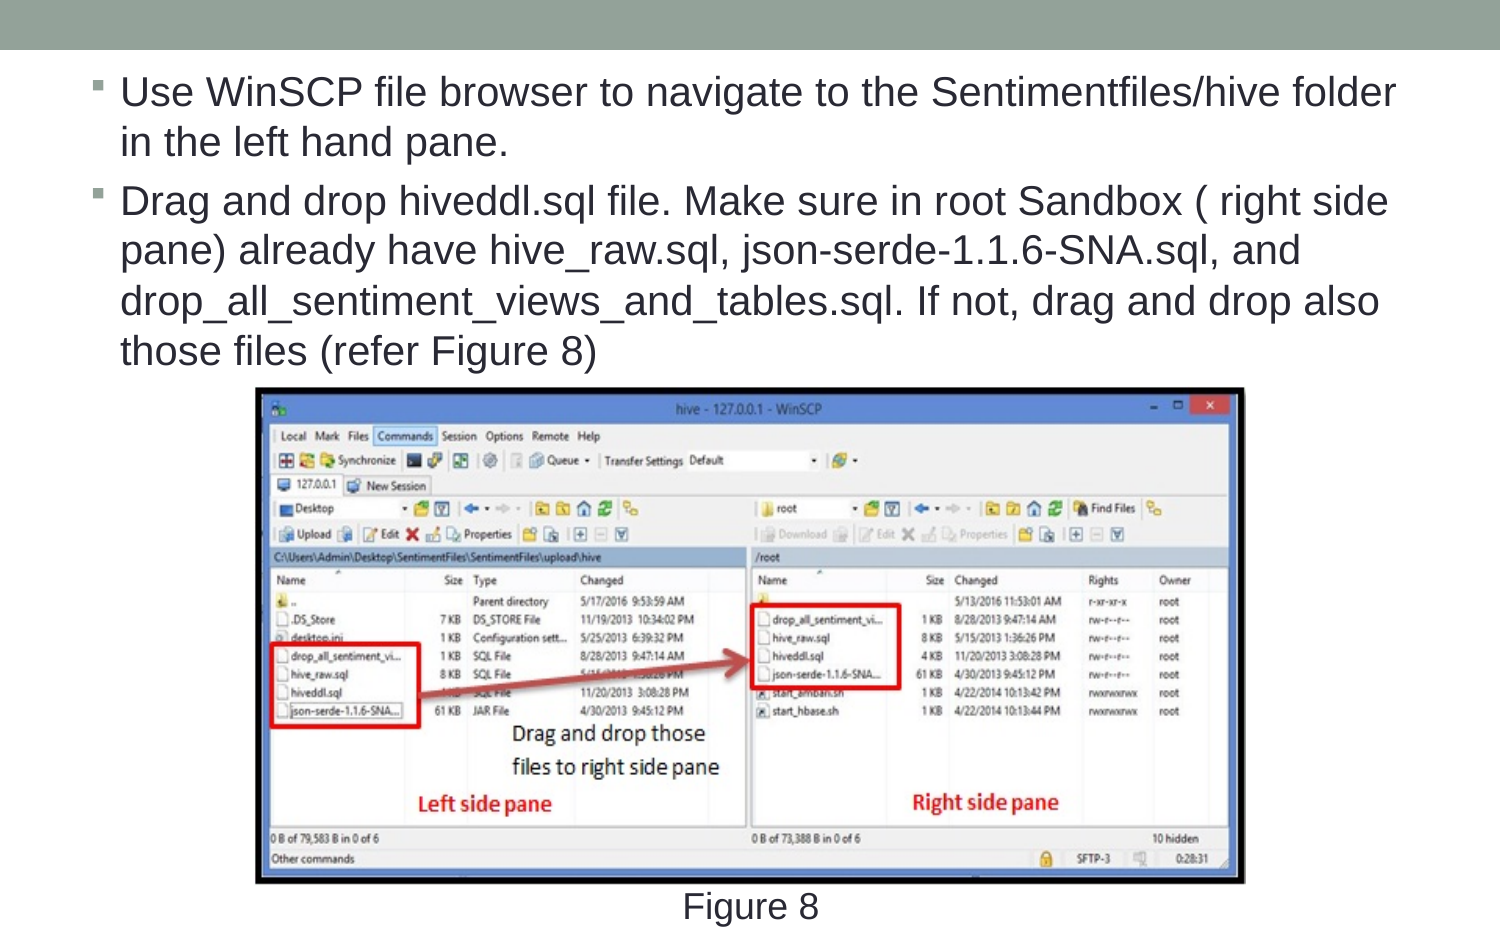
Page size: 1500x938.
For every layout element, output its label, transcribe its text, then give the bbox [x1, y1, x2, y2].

list Use WinSCP file browser to navigate to the Sentimentfiles/hive folder in the left hand pane. Drag and drop hiveddl.sql file. Make sure in root Sandbox ( right side pane) already have hive_raw.sql, json-serde-1.1.6-SNA.sql, and drop_all_sentiment_views_and_tables.sql. If not, drag and drop also those files (refer Figure 8) [75, 57, 1425, 725]
text_box Figure 8 [667, 895, 884, 935]
picture [254, 386, 1246, 886]
